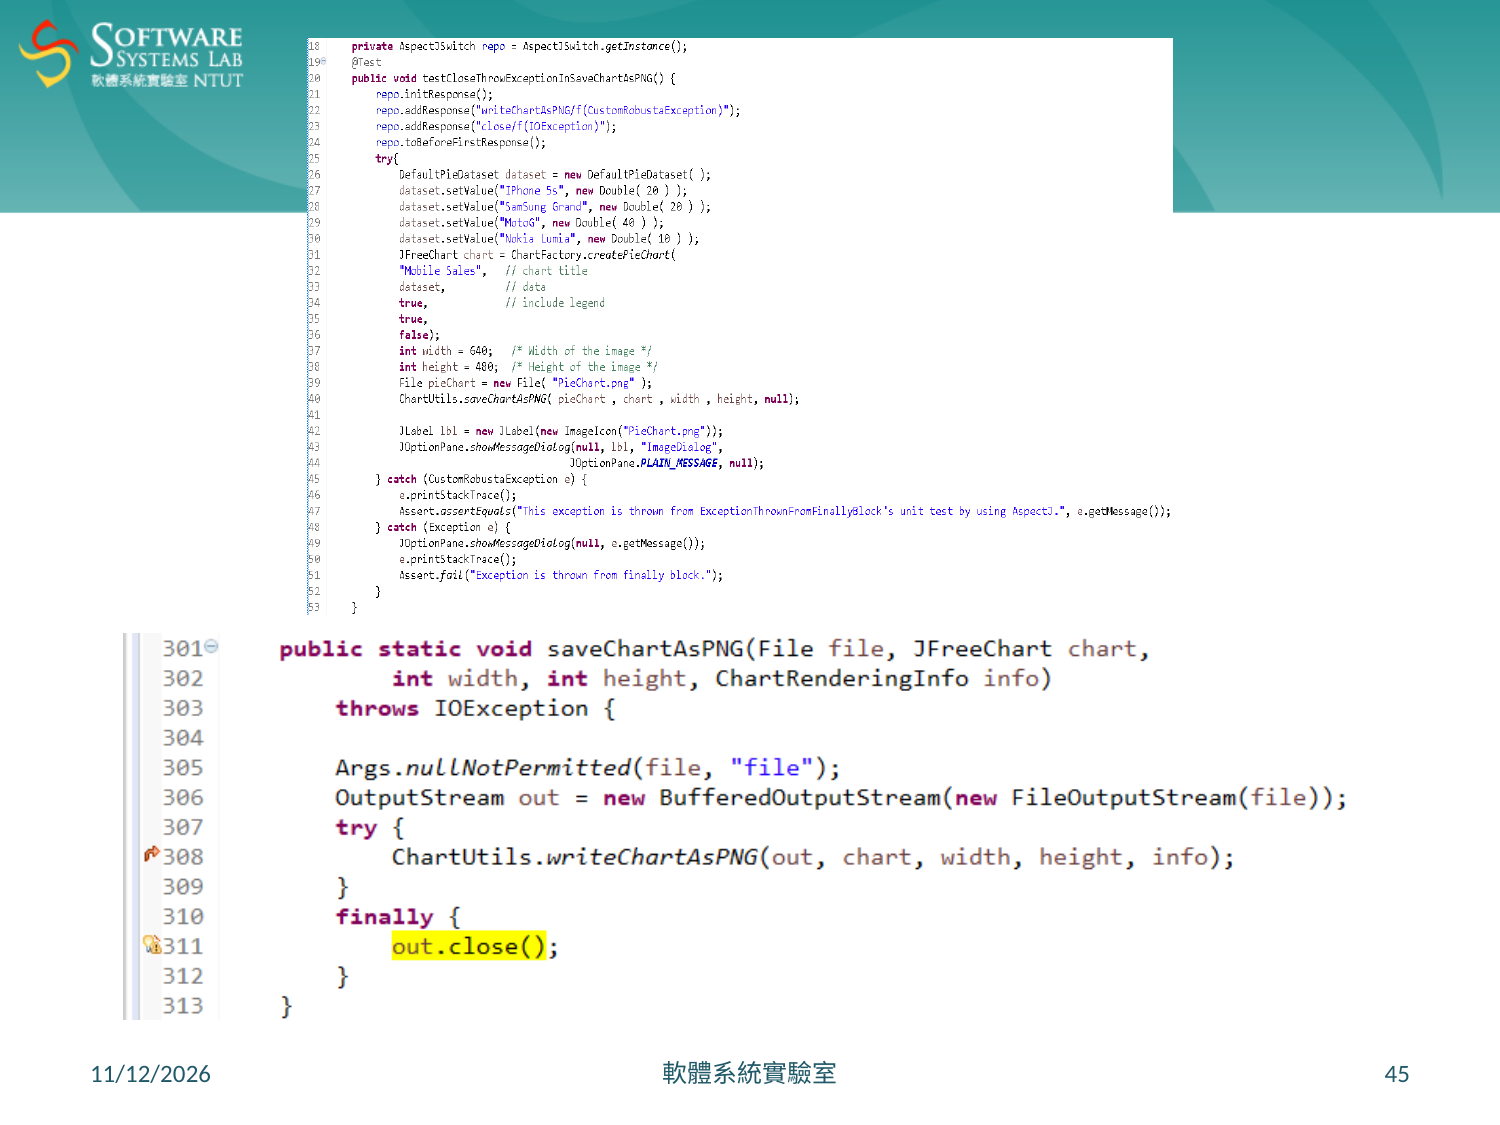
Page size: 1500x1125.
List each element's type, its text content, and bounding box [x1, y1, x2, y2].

picture [0, 0, 1500, 1125]
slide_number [75, 1042, 425, 1103]
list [123, 633, 1358, 1020]
footer 軟體系統實驗室 [512, 1042, 988, 1103]
slide_number 45 [1074, 1042, 1425, 1103]
